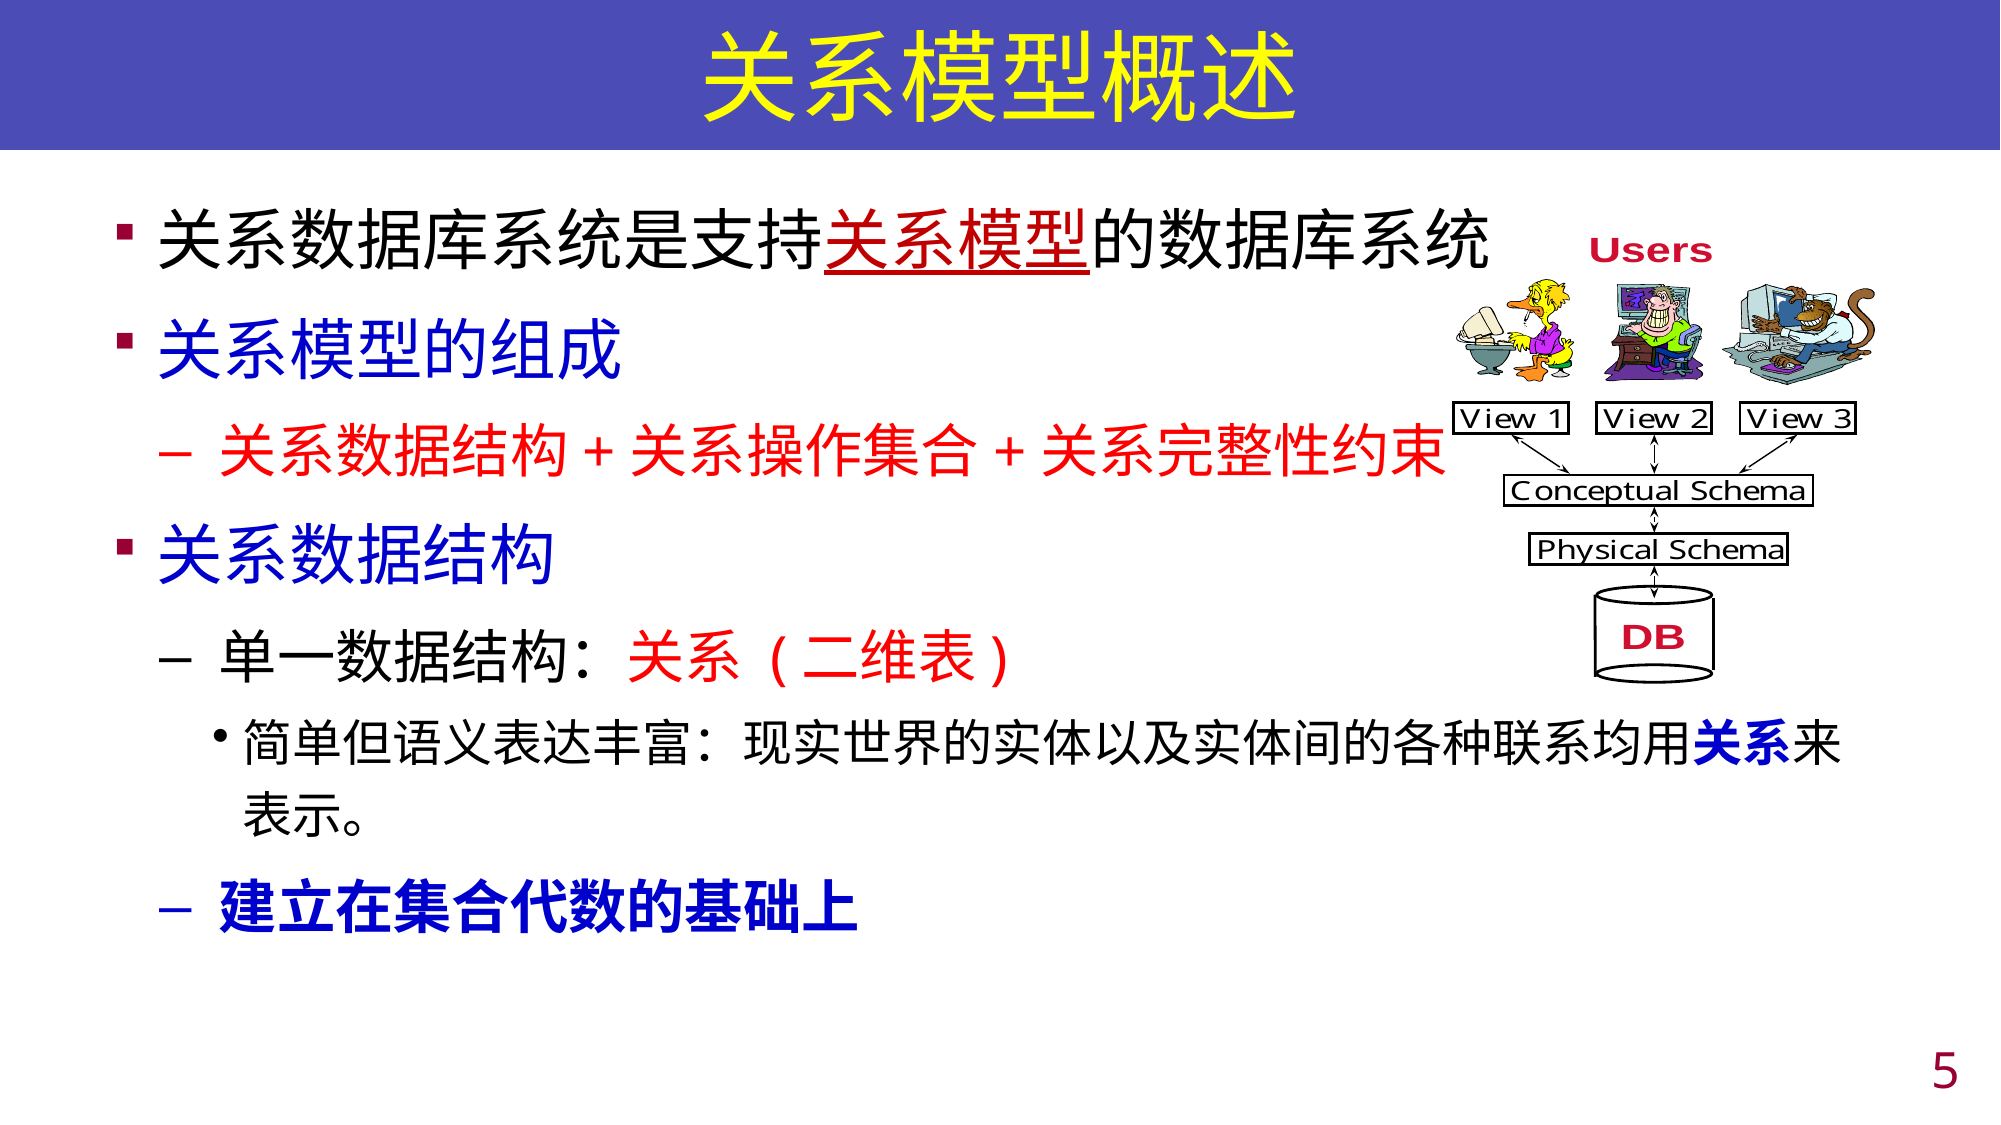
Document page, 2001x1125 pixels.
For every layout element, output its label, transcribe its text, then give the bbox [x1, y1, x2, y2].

slide_number 4 [1550, 1048, 1975, 1096]
list 关系数据库系统是支持关系模型的数据库系统 关系模型的组成 关系数据结构+关系操作集合+关系完整性约束 关系数据结构 单一数据结构：关系 (二维表) 简单但语义表达丰富：现实世界的实体以及实体间的各种联系均用关系来表示。 建立在集合代数的基础上 [97, 174, 1904, 1073]
picture [1449, 224, 1876, 685]
title 关系模型概述 [0, 0, 2000, 150]
